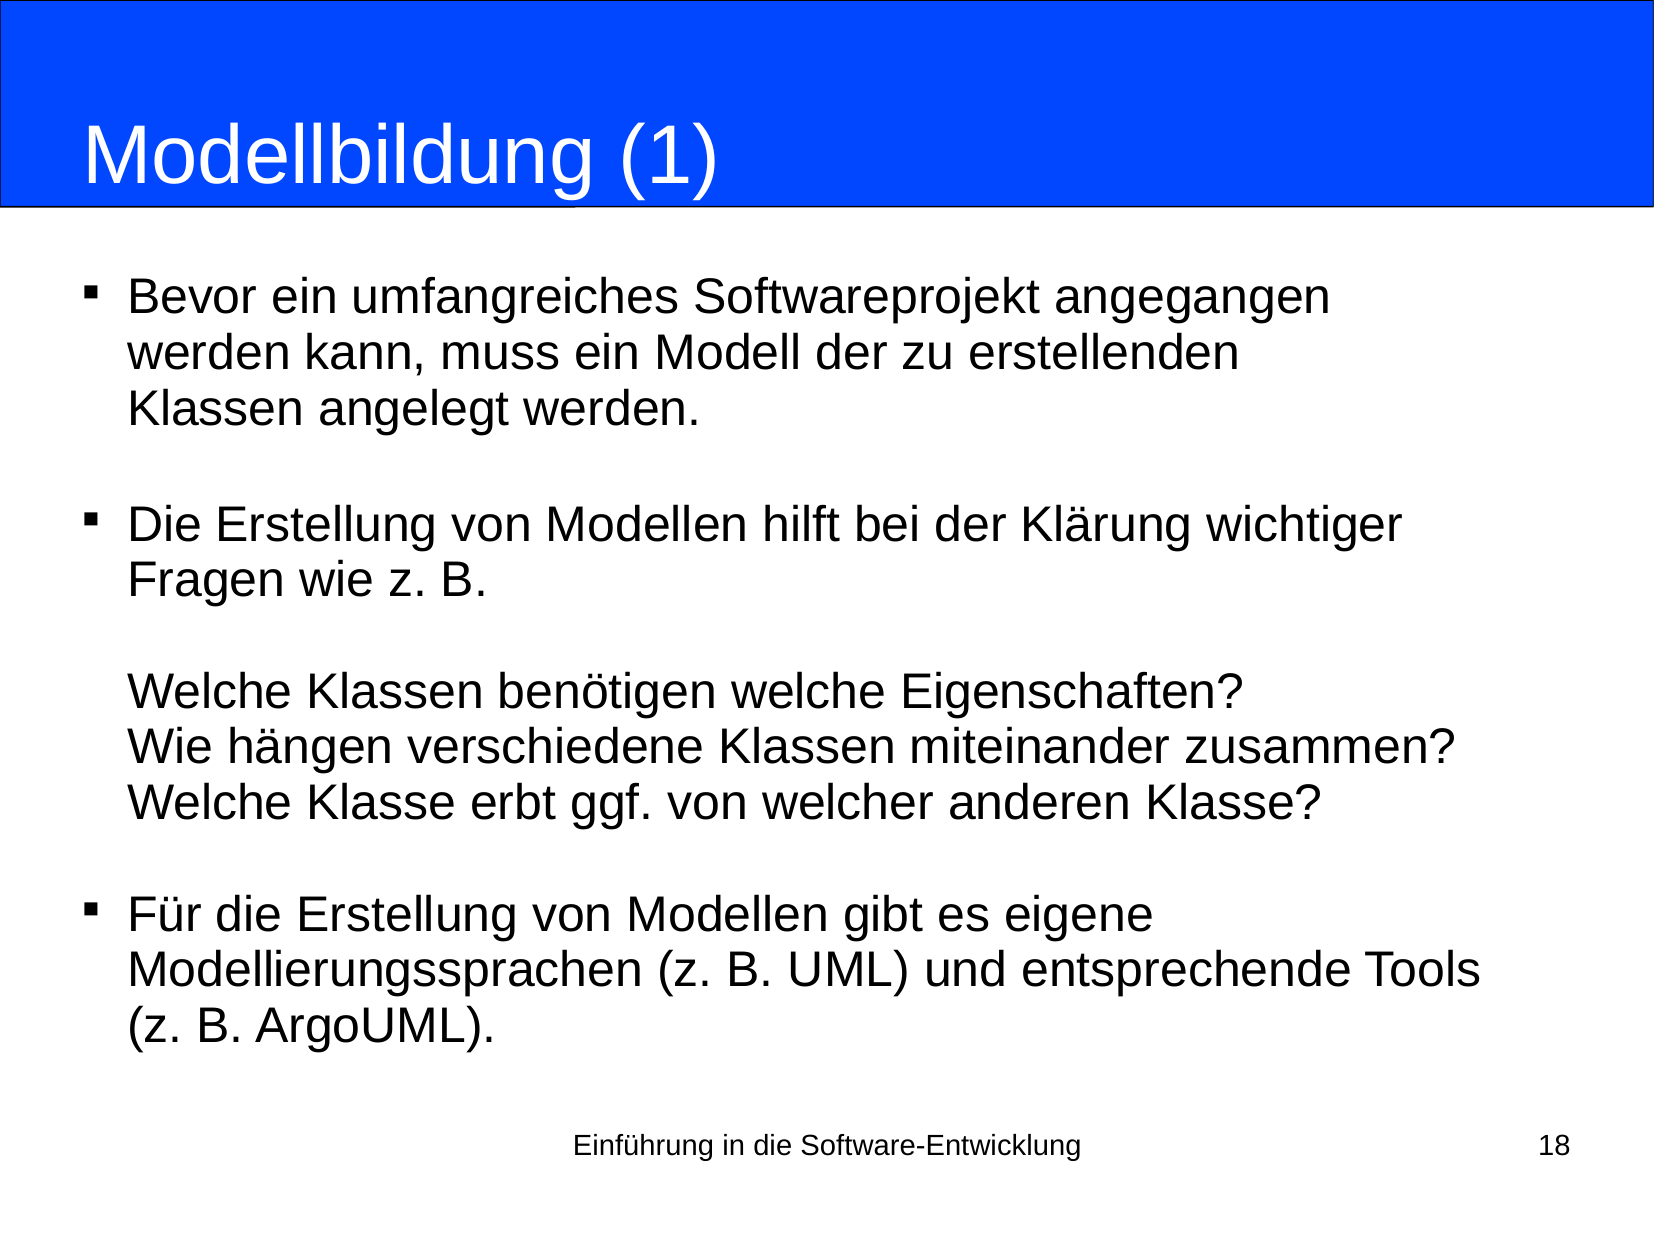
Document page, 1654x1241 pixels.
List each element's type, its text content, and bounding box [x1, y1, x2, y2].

text_box [0, 0, 1654, 207]
subtitle Bevor ein umfangreiches Softwareprojekt angegangen werden kann, muss ein Modell der zu erstellenden Klassen angelegt werden. Die Erstellung von Modellen hilft bei der Klärung wichtiger Fragen wie z. B. Welche Klassen benötigen welche Eigenschaften? Wie hängen verschiedene Klassen miteinander zusammen? Welche Klasse erbt ggf. von welcher anderen Klasse? Für die Erstellung von Modellen gibt es eigene Modellierungssprachen (z. B. UML) und entsprechende Tools (z. B. ArgoUML). [82, 265, 1572, 1241]
title Modellbildung (1) [82, 49, 1571, 257]
